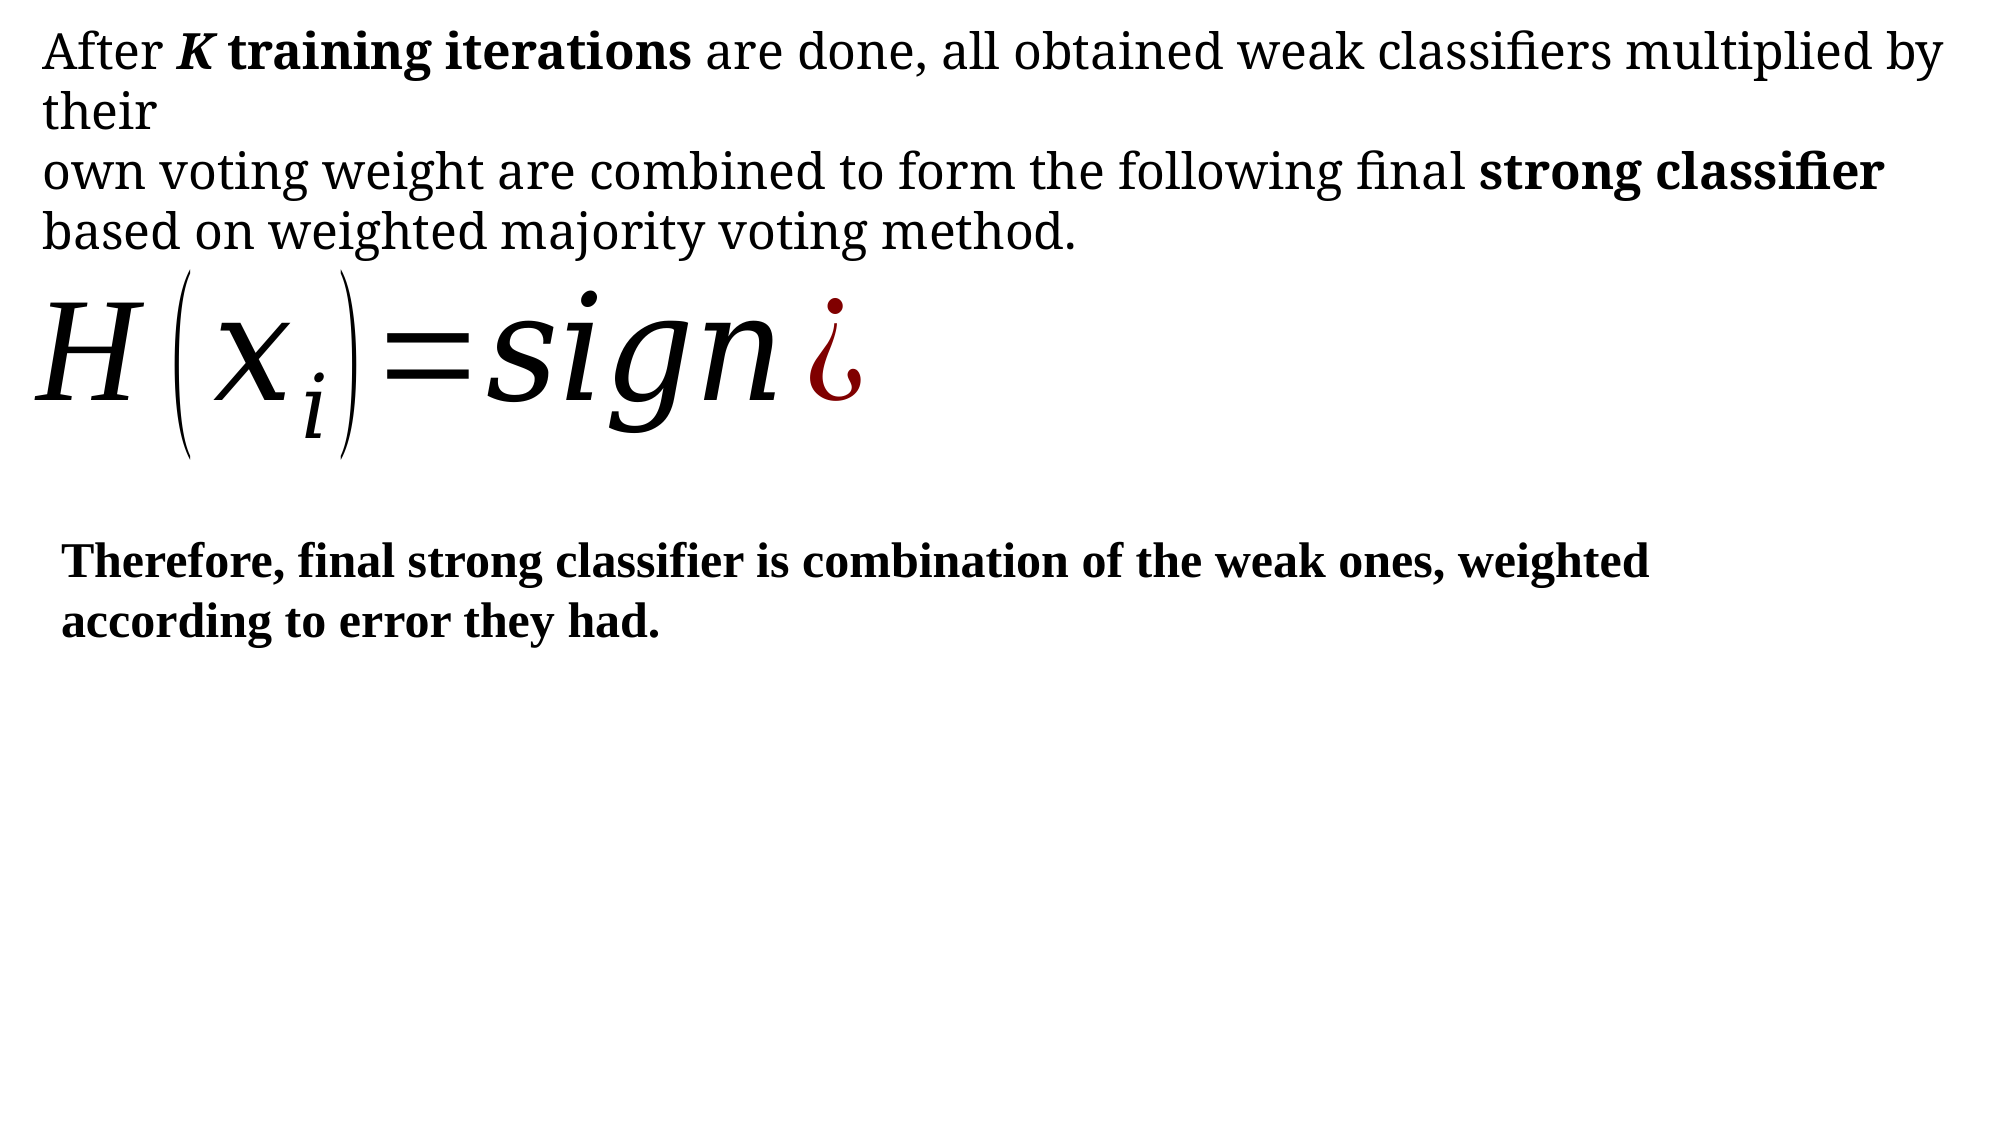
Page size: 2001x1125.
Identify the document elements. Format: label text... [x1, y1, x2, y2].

text_box Therefore, final strong classifier is combination of the weak ones, weighted according to error they had. [46, 519, 1818, 655]
